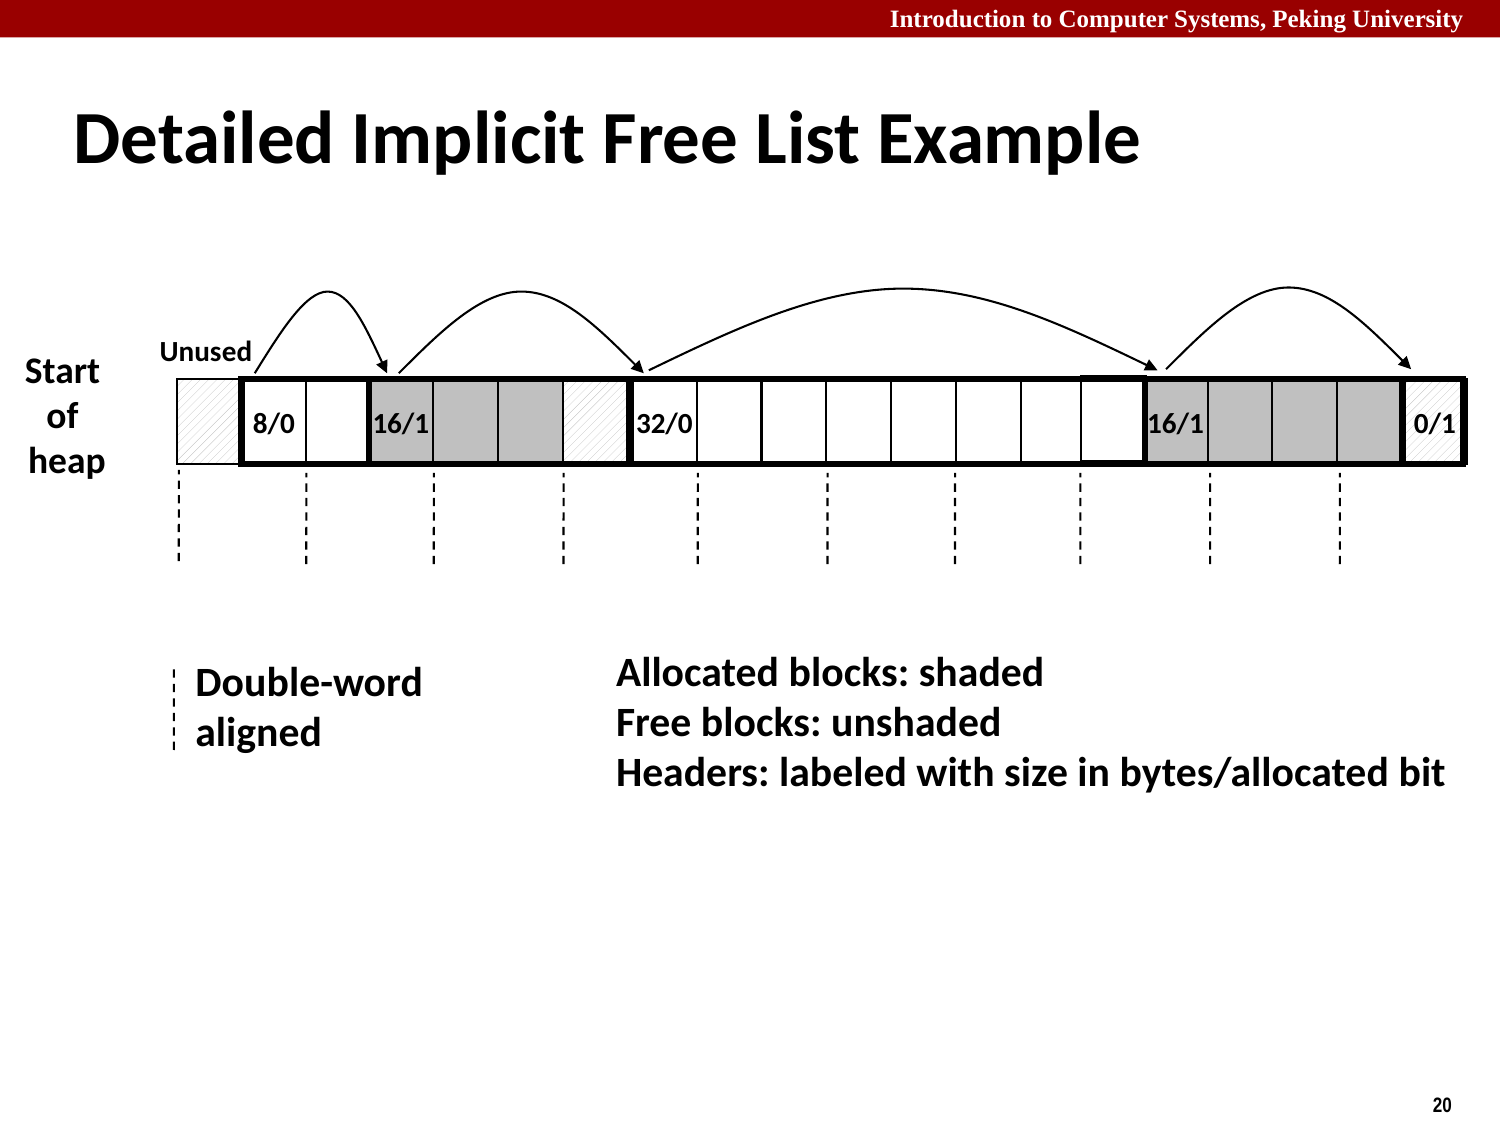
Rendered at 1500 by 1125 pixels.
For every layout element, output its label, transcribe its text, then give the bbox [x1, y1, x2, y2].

text_box [648, 288, 1158, 371]
text_box Unused [144, 325, 268, 375]
text_box [268, 291, 388, 374]
text_box [398, 291, 644, 374]
text_box [1402, 378, 1463, 464]
text_box [241, 378, 368, 464]
text_box [630, 378, 1146, 464]
text_box Start of heap [10, 338, 124, 489]
text_box [176, 379, 241, 464]
text_box [368, 378, 630, 464]
text_box Double-word aligned [180, 647, 487, 762]
text_box Allocated blocks: shaded Free blocks: unshaded Headers: labeled with size in bytes/allocated bit [601, 637, 1462, 803]
text_box [1166, 287, 1412, 370]
title Detailed Implicit Free List Example [58, 71, 1305, 197]
text_box 0/1 [1463, 379, 1468, 464]
text_box [1146, 378, 1402, 464]
